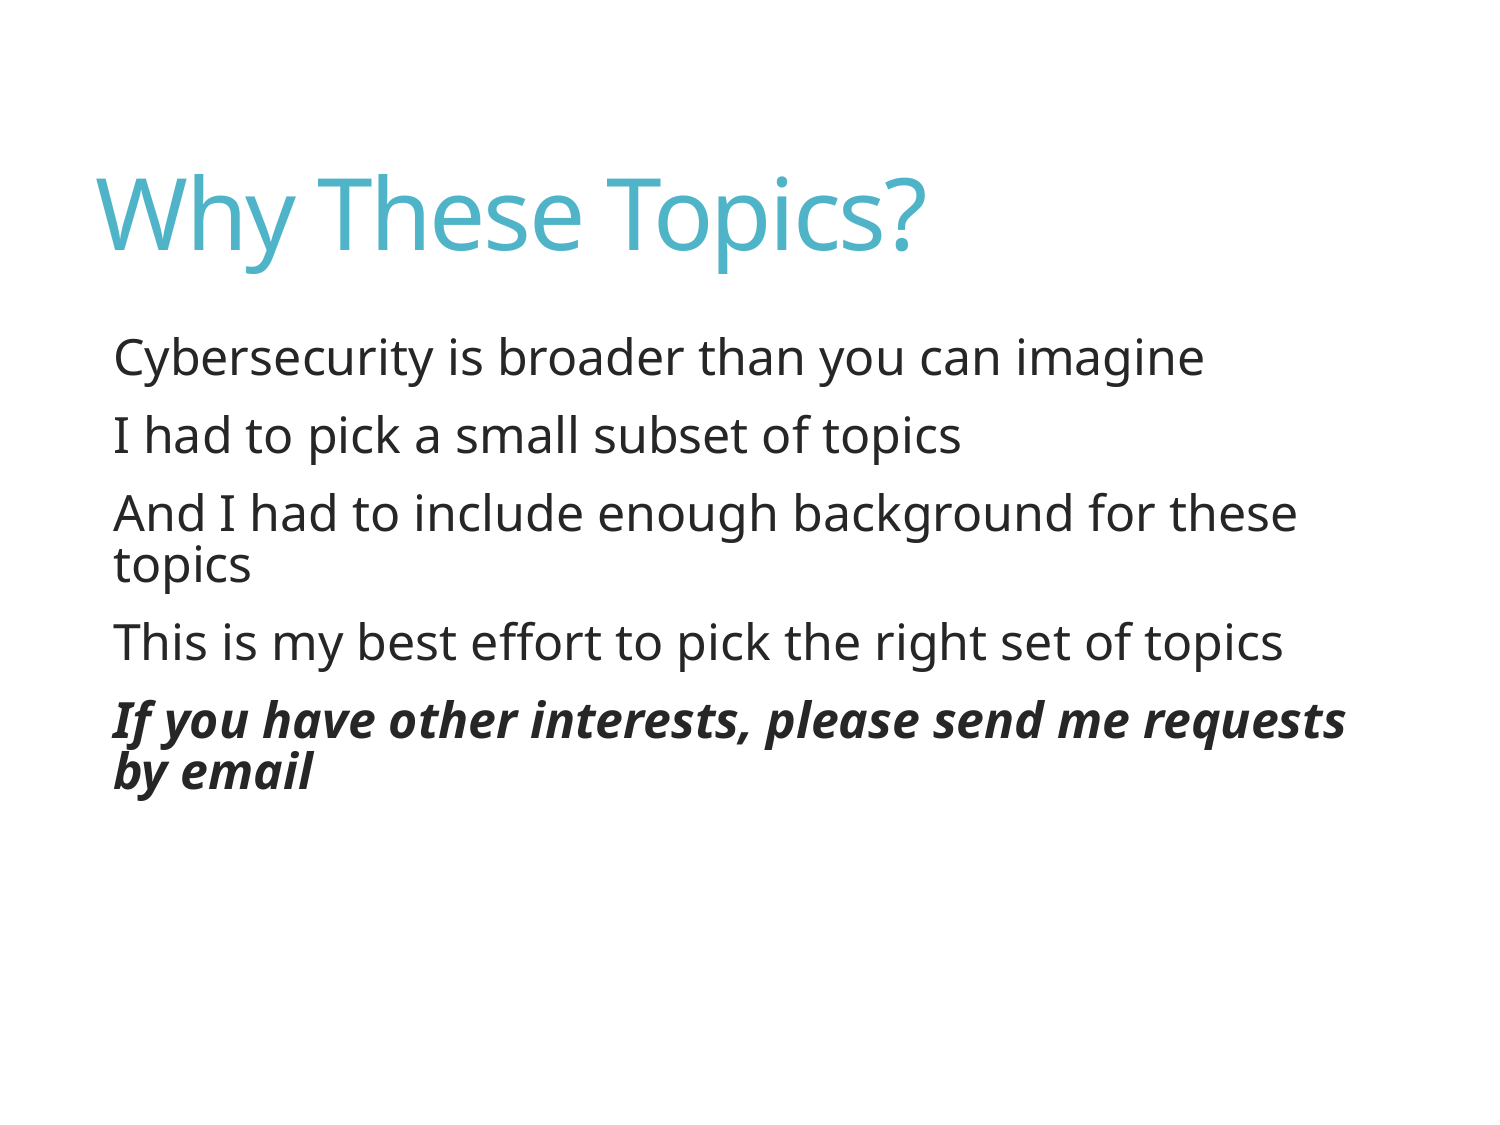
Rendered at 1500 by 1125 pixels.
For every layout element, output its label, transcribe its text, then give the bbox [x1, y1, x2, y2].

title Why These Topics? [80, 81, 1407, 354]
list Cybersecurity is broader than you can imagine I had to pick a small subset of topics And I had to include enough background for these topics This is my best effort to pick the right set of topics If you have other interests, please send me requests by email [83, 326, 1407, 945]
